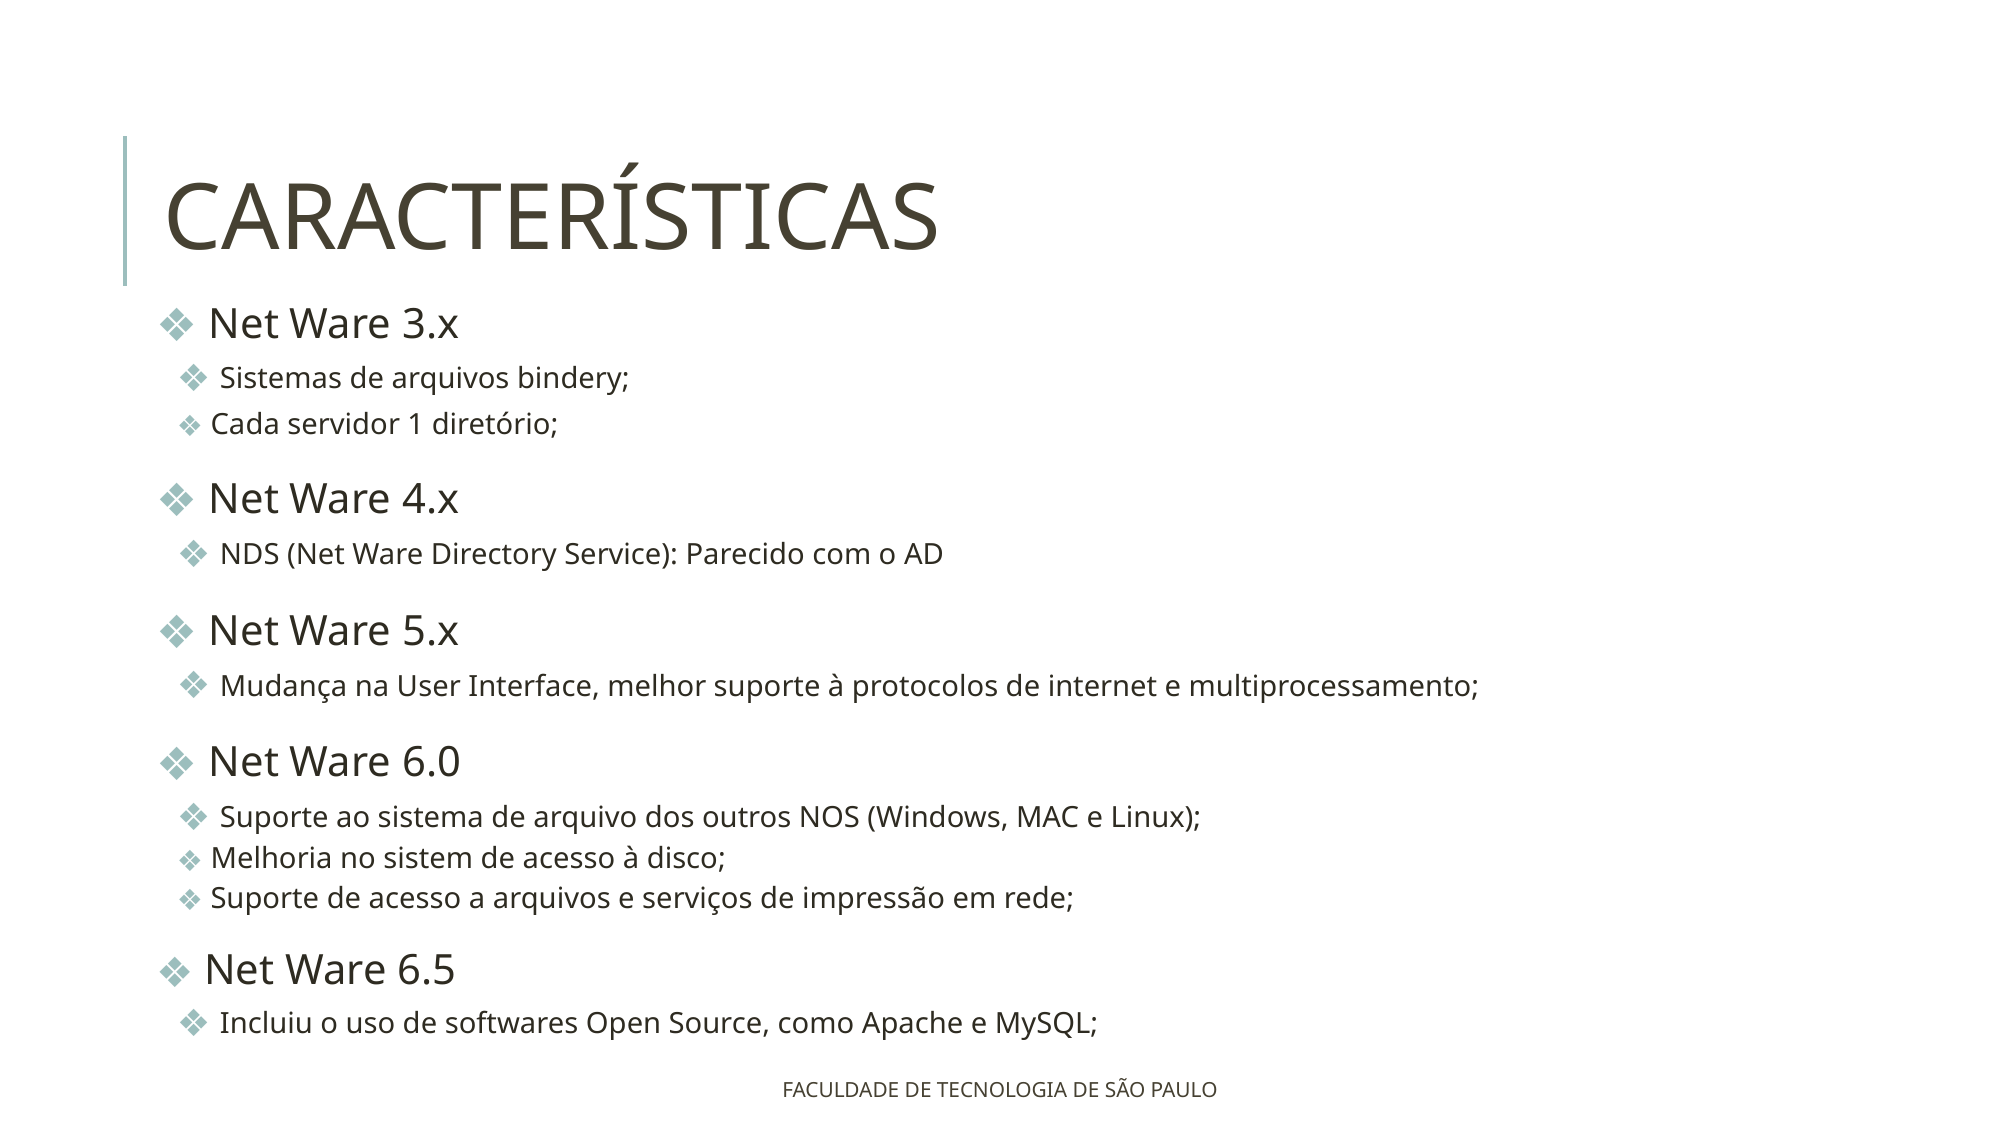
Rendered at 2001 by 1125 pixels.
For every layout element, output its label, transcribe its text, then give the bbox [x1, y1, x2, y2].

text_box Net Ware 3.x Sistemas de arquivos bindery; Cada servidor 1 diretório; Net Ware 4.x NDS (Net Ware Directory Service): Parecido com o AD Net Ware 5.x Mudança na User Interface, melhor suporte à protocolos de internet e multiprocessamento; Net Ware 6.0 Suporte ao sistema de arquivo dos outros NOS (Windows, MAC e Linux); Melhoria no sistem de acesso à disco; Suporte de acesso a arquivos e serviços de impressão em rede; Net Ware 6.5 Incluiu o uso de softwares Open Source, como Apache e MySQL; [148, 291, 1935, 1073]
title CARACTERÍSTICAS [148, 156, 1877, 291]
footer FACULDADE DE TECNOLOGIA DE SÃO PAULO [515, 1066, 1484, 1112]
